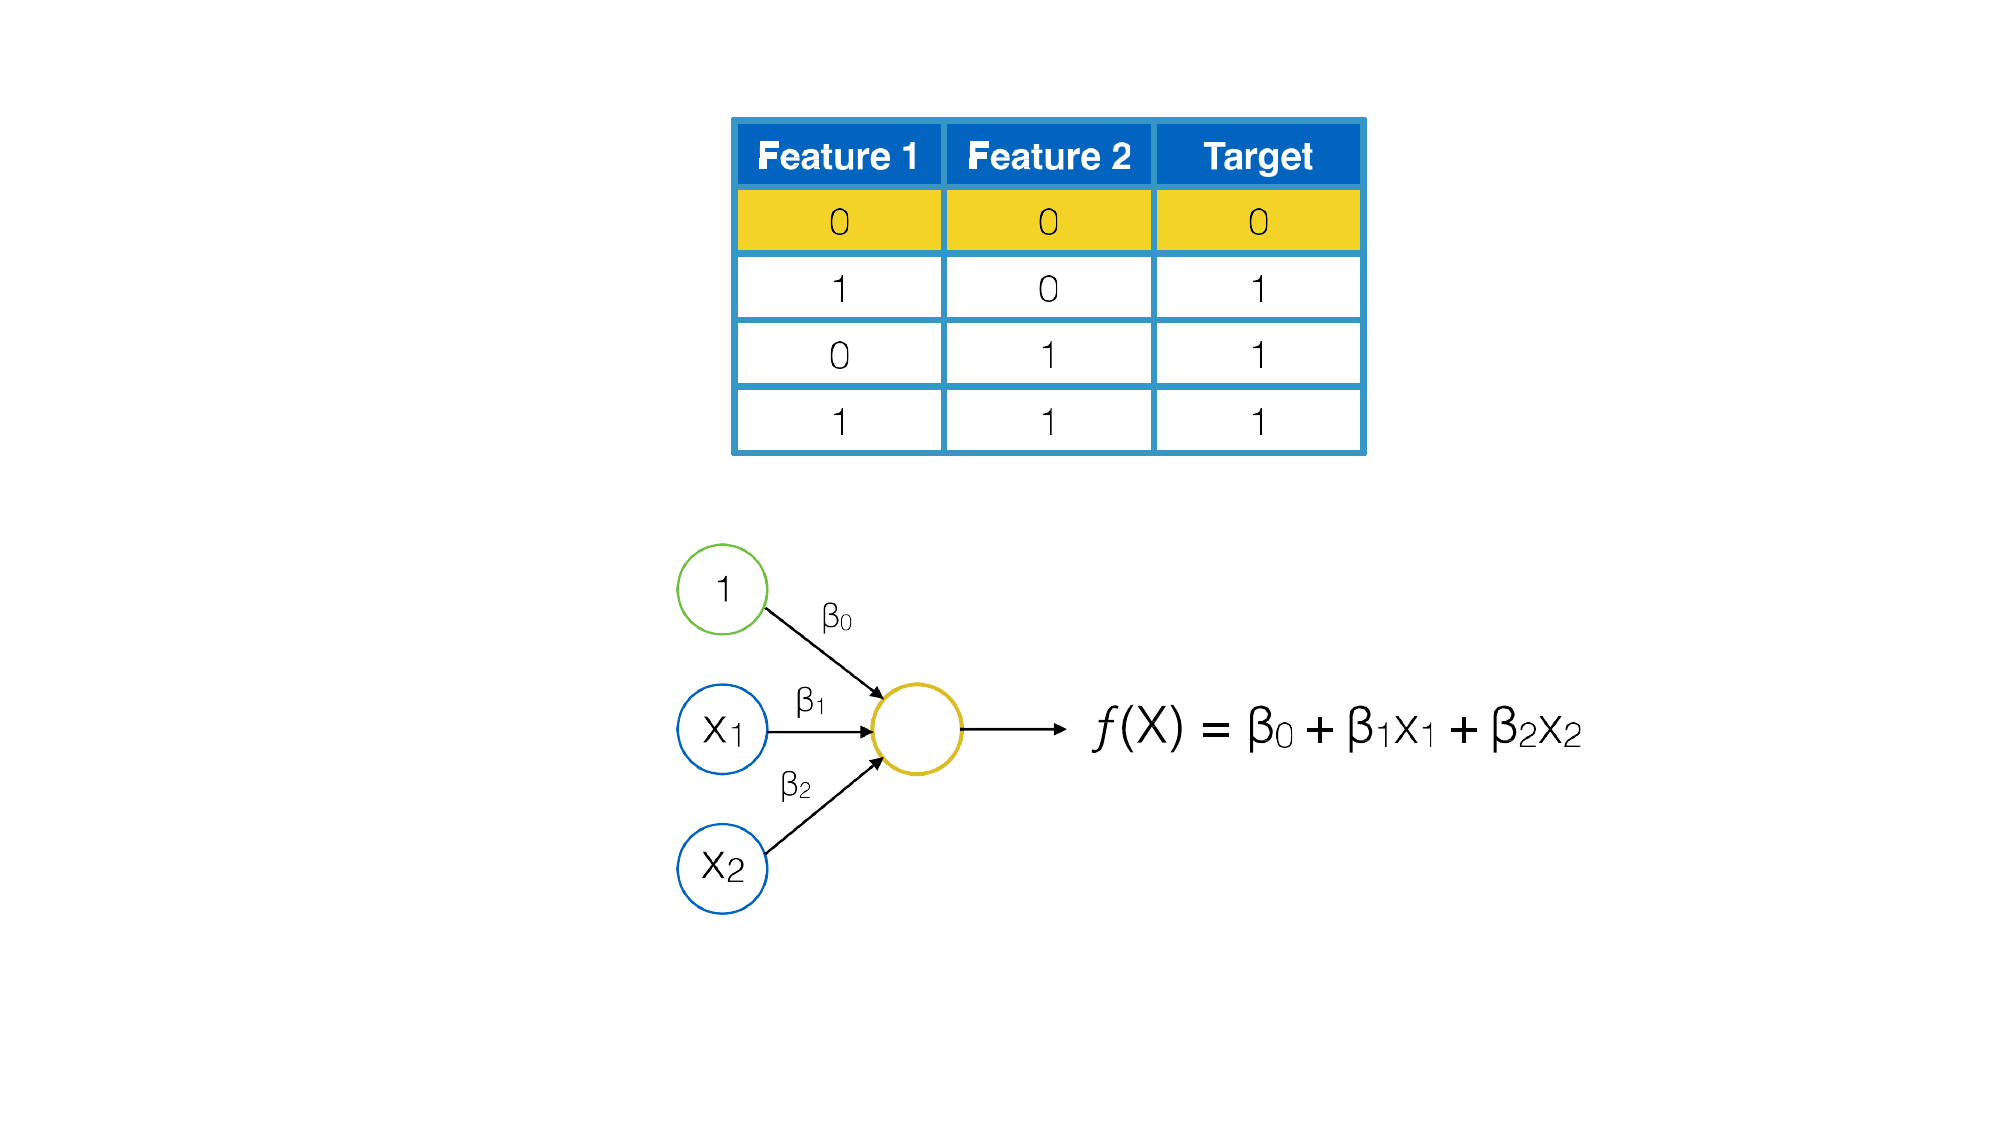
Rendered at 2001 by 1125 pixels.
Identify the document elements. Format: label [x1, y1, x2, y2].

text_box [780, 148, 800, 170]
text_box [1422, 722, 1432, 747]
text_box [857, 148, 890, 170]
text_box [1394, 716, 1418, 743]
text_box [1564, 722, 1581, 747]
text_box [969, 147, 976, 154]
text_box [1122, 704, 1134, 753]
text_box [759, 147, 766, 154]
text_box [1276, 722, 1293, 748]
text_box [1042, 408, 1052, 435]
text_box [1112, 142, 1131, 170]
text_box [1154, 188, 1363, 253]
text_box [1031, 144, 1043, 170]
text_box [1349, 705, 1373, 753]
text_box [903, 142, 915, 170]
text_box [1170, 704, 1182, 753]
text_box [1253, 341, 1262, 368]
text_box [830, 341, 849, 369]
text_box [735, 121, 944, 187]
text_box [1519, 722, 1536, 747]
text_box [1137, 705, 1167, 743]
text_box [835, 149, 854, 170]
text_box [1250, 705, 1273, 753]
text_box [1253, 408, 1262, 435]
text_box [1245, 148, 1278, 178]
text_box [1068, 148, 1100, 170]
text_box [830, 208, 849, 235]
text_box [1249, 208, 1268, 235]
text_box [1039, 208, 1058, 235]
text_box [1493, 705, 1517, 753]
text_box [834, 408, 843, 435]
text_box [1039, 275, 1058, 302]
text_box [1091, 705, 1119, 753]
text_box [676, 543, 1067, 915]
text_box [945, 121, 1153, 187]
text_box [1538, 716, 1562, 743]
text_box [945, 188, 1153, 253]
text_box [1045, 149, 1064, 170]
text_box [1253, 275, 1262, 302]
text_box [820, 144, 833, 170]
text_box [1281, 143, 1313, 170]
text_box [1011, 148, 1031, 170]
text_box [1378, 722, 1387, 747]
text_box [1203, 142, 1243, 170]
text_box [834, 275, 843, 302]
text_box [735, 188, 944, 253]
text_box [801, 148, 820, 170]
text_box [1042, 341, 1052, 368]
text_box [990, 148, 1010, 170]
text_box [1154, 121, 1363, 187]
